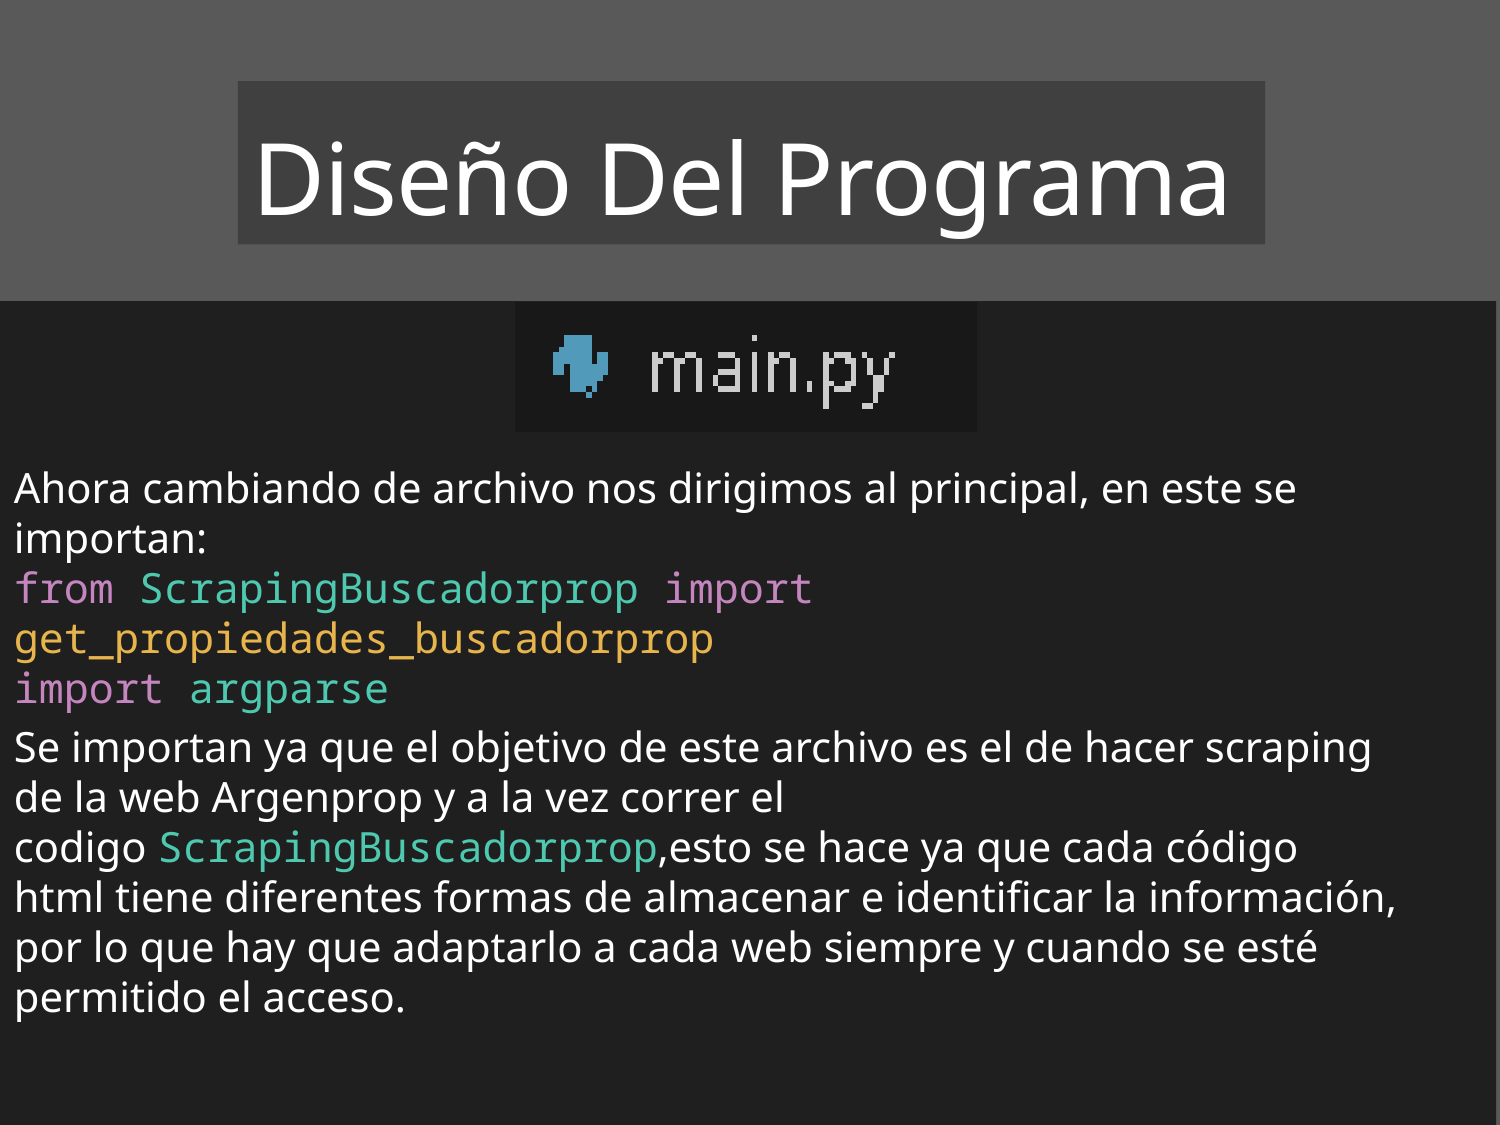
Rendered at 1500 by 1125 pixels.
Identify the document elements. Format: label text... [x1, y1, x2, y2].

title Diseño Del Programa [237, 81, 1072, 245]
picture [0, 301, 1497, 1125]
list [1079, 0, 1500, 298]
